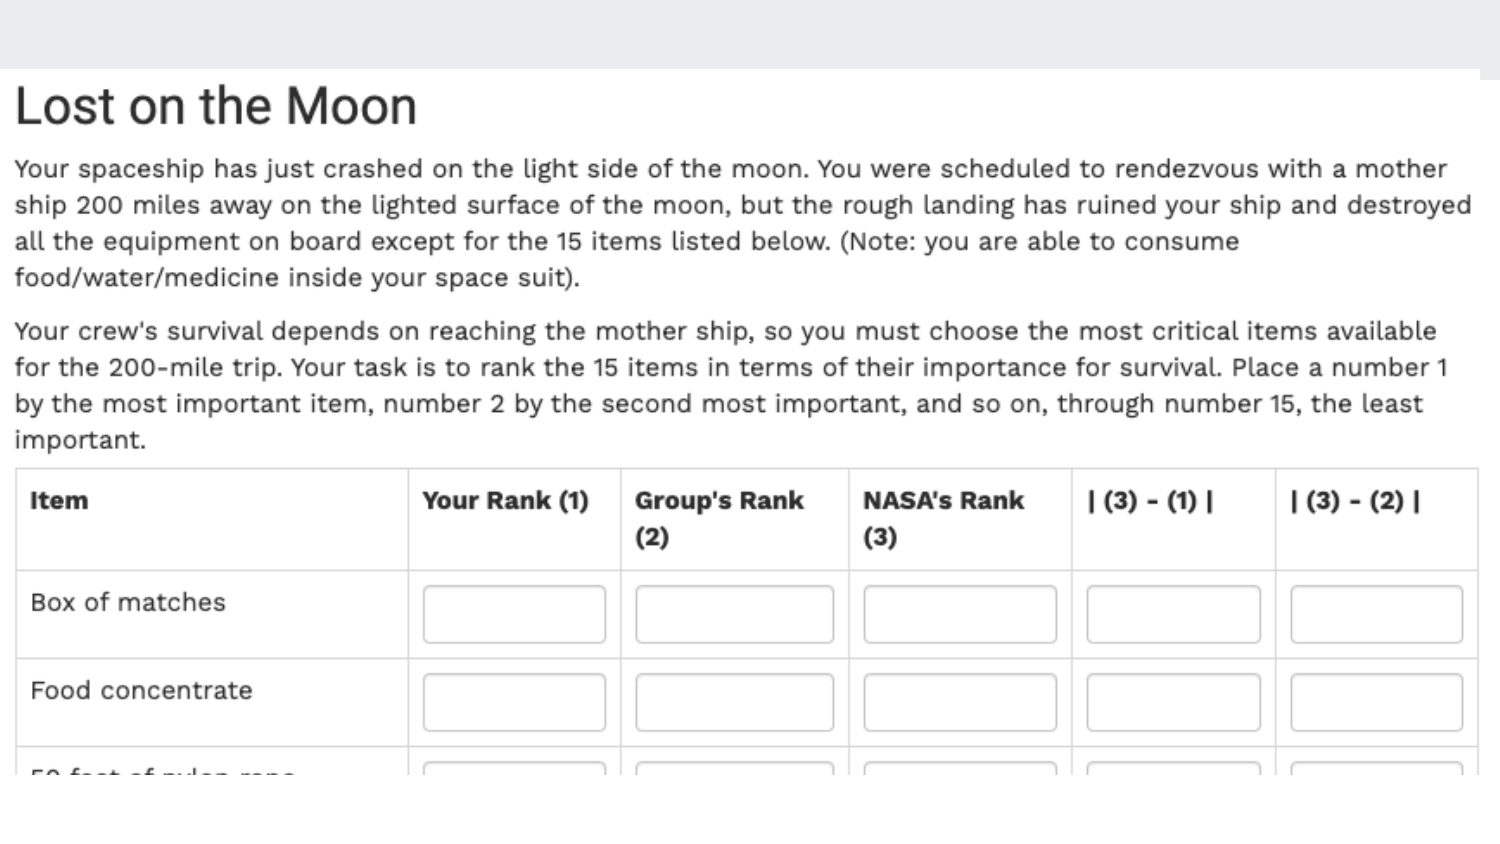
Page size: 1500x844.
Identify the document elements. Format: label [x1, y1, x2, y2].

picture [0, 68, 1481, 775]
